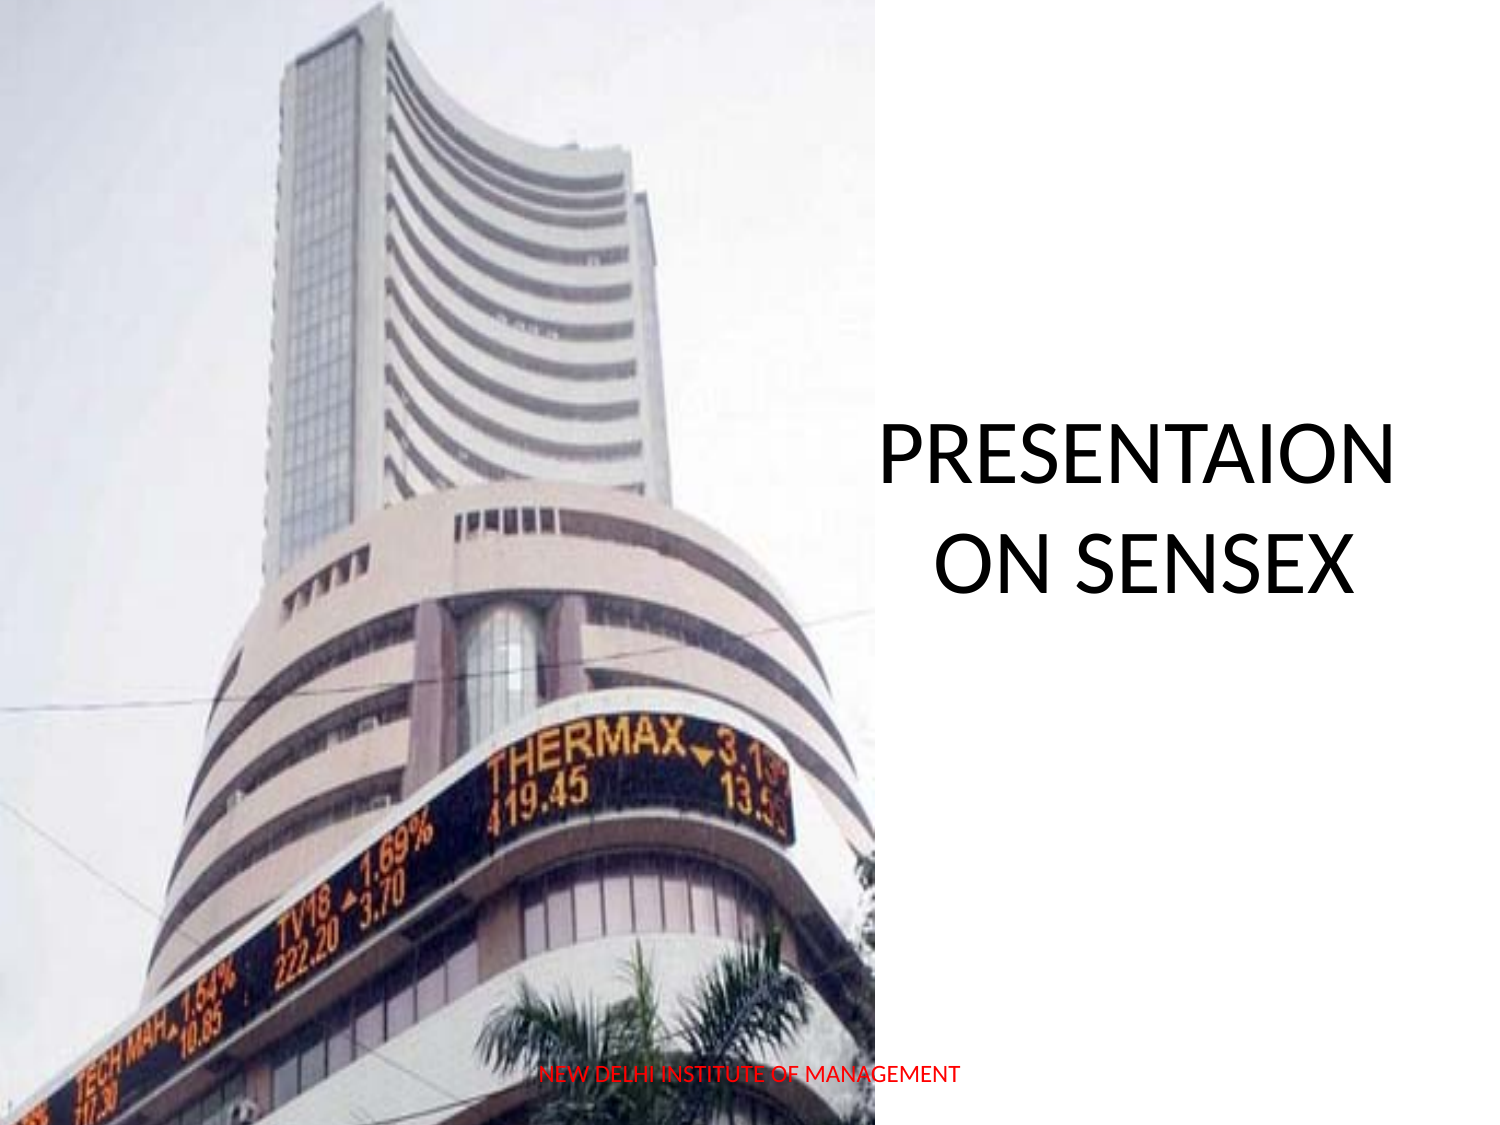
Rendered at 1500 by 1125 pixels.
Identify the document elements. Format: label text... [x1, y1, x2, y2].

list PRESENTAION ON SENSEX [876, 0, 1500, 1125]
footer NEW DELHI INSTITUTE OF MANAGEMENT [879, 1042, 988, 1103]
picture [0, 0, 876, 1125]
